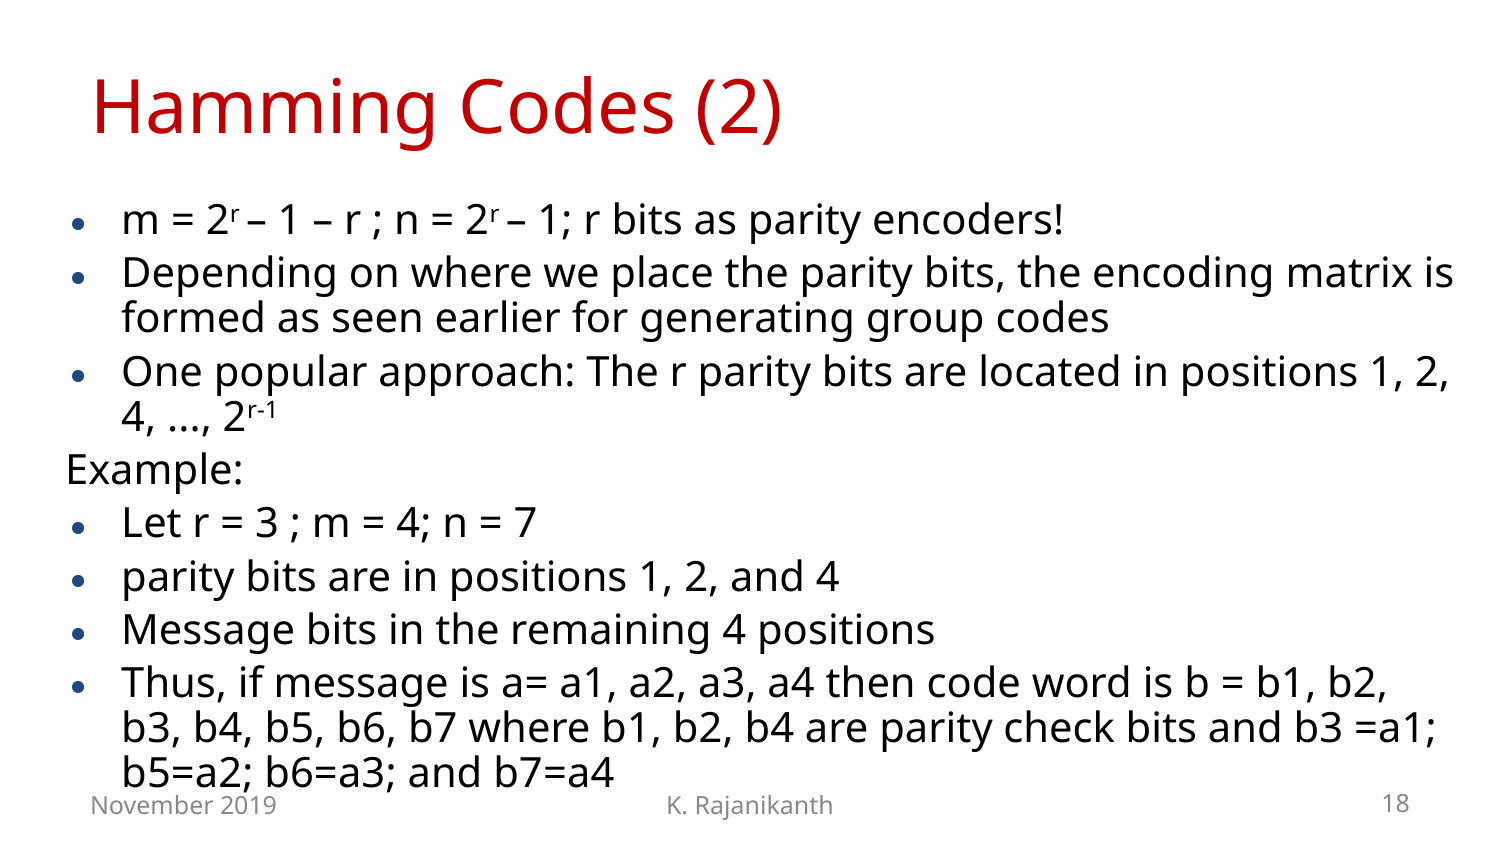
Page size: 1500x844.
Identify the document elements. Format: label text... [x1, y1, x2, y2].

footer K. Rajanikanth [512, 782, 988, 827]
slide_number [75, 782, 425, 827]
title Hamming Codes (2) [75, 33, 1463, 175]
slide_number ‹#› [1074, 782, 1425, 827]
list m = 2r – 1 – r ; n = 2r – 1; r bits as parity encoders! Depending on where we place the parity bits, the encoding matrix is formed as seen earlier for generating group codes One popular approach: The r parity bits are located in positions 1, 2, 4, ..., 2r-1 Example: Let r = 3 ; m = 4; n = 7 parity bits are in positions 1, 2, and 4 Message bits in the remaining 4 positions Thus, if message is a= a1, a2, a3, a4 then code word is b = b1, b2, b3, b4, b5, b6, b7 where b1, b2, b4 are parity check bits and b3 =a1; b5=a2; b6=a3; and b7=a4 [50, 191, 1475, 760]
